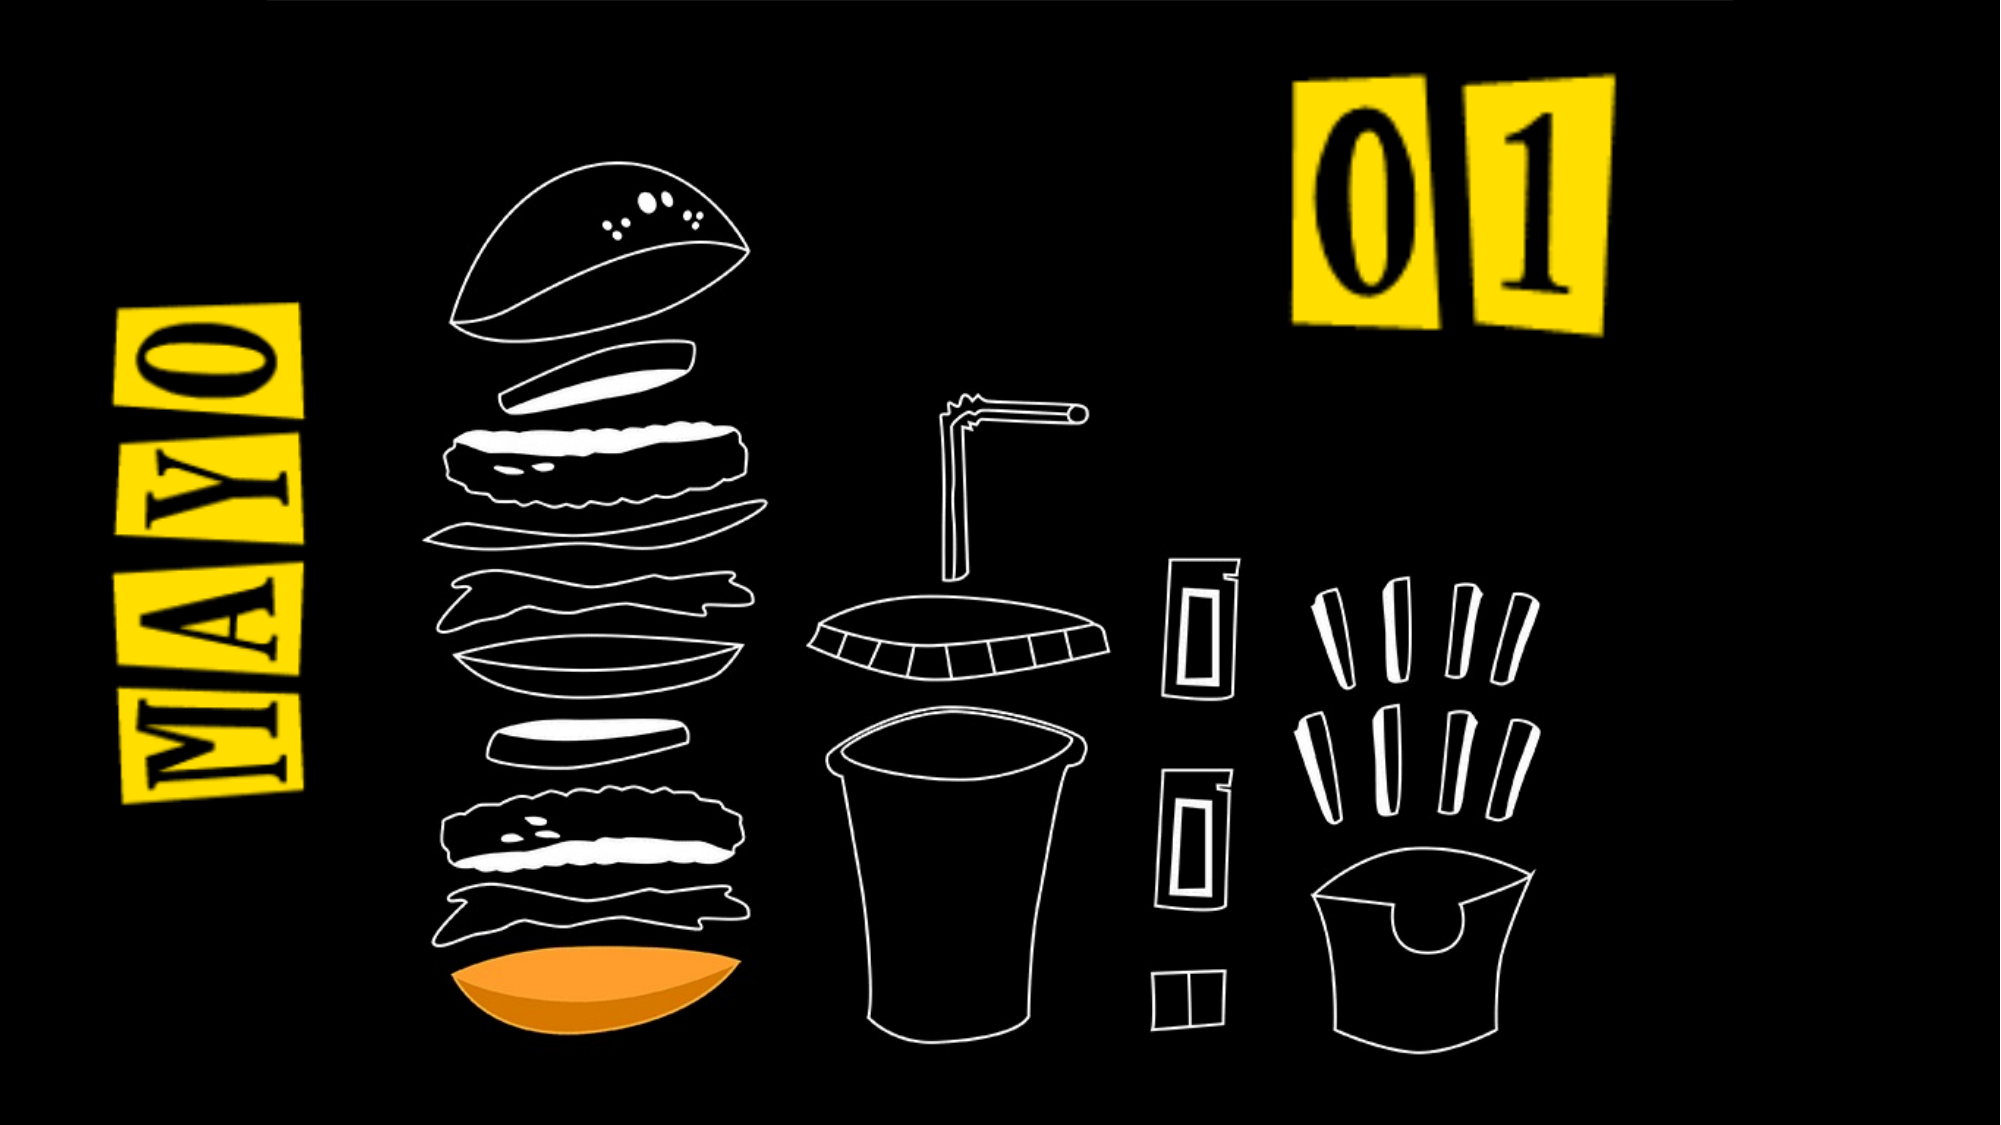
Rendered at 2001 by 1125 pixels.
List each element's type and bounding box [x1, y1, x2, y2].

picture [0, 0, 1733, 1125]
